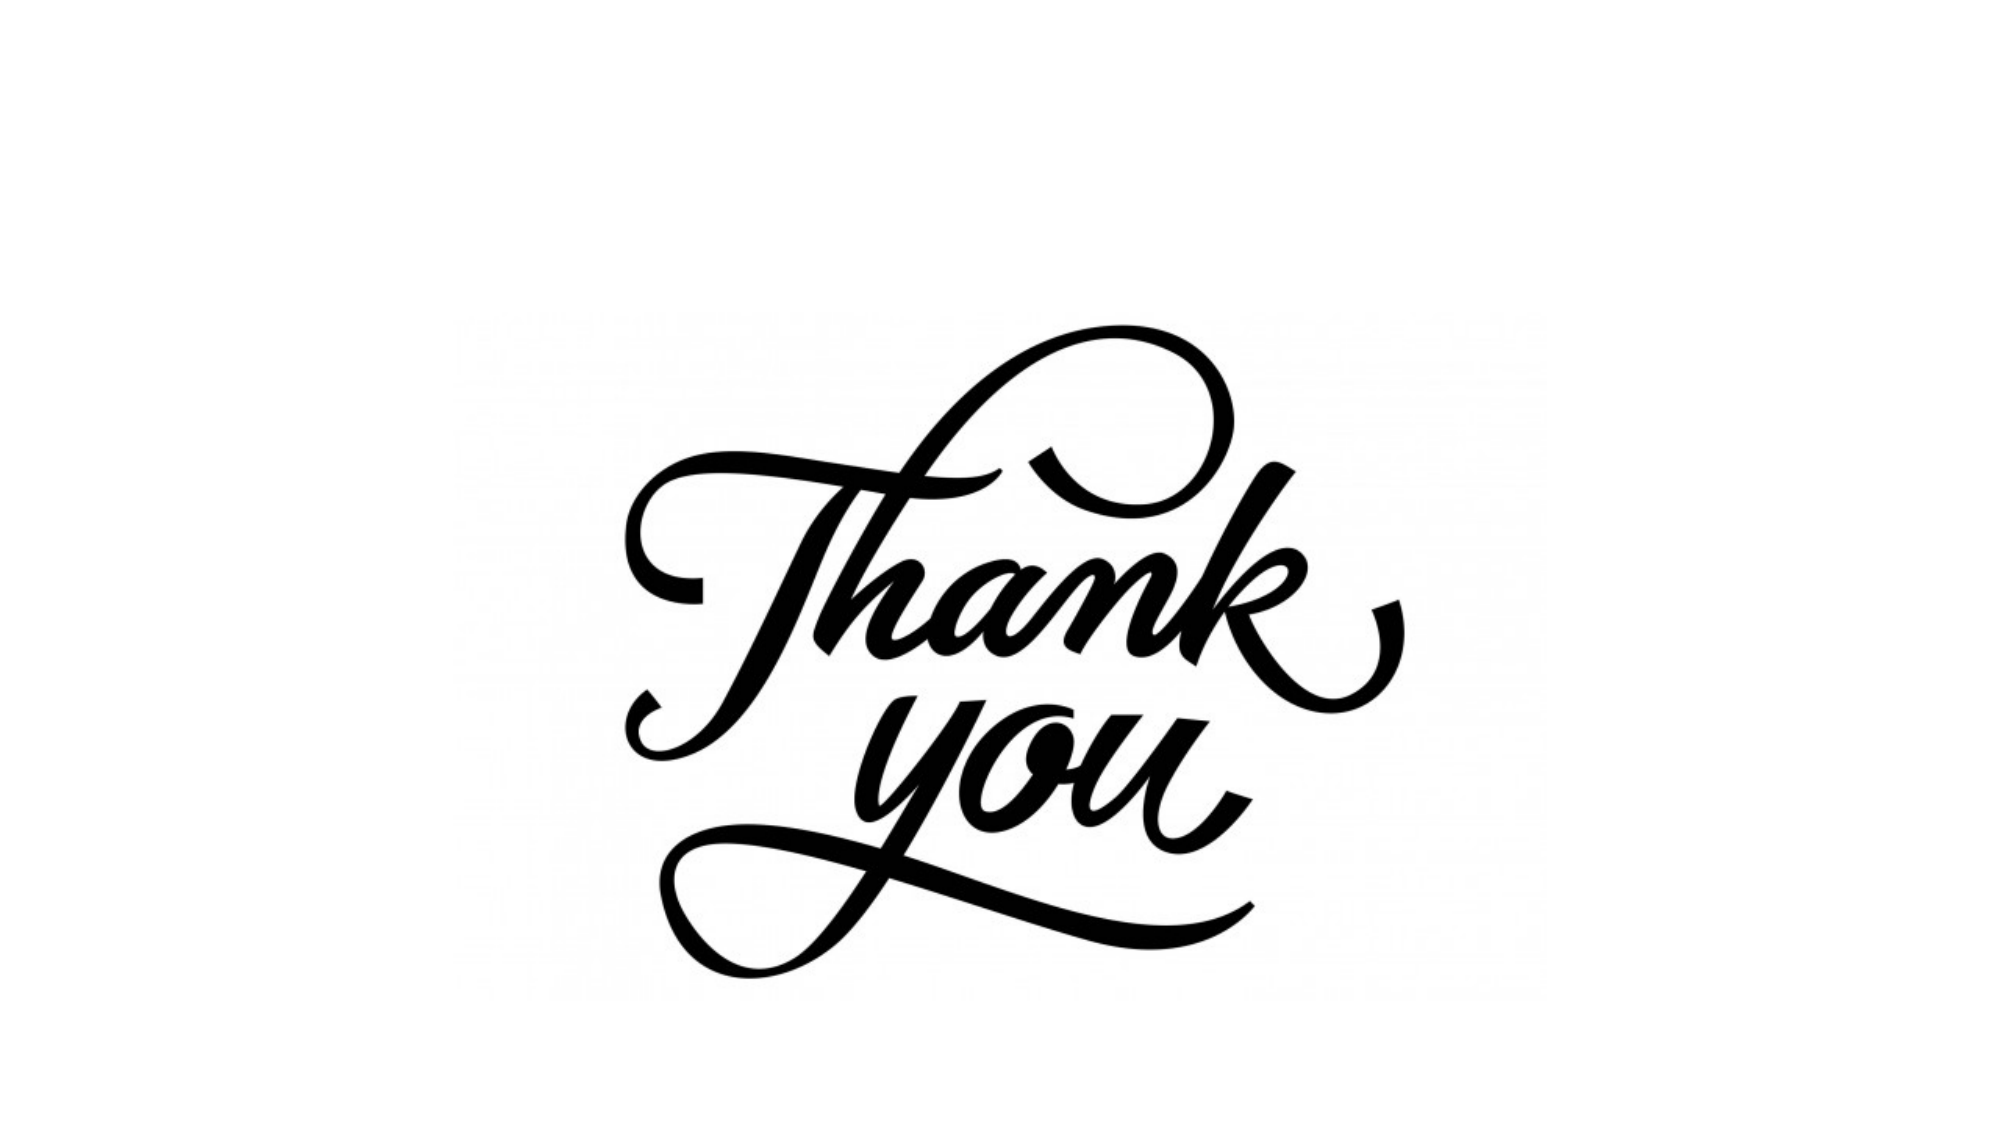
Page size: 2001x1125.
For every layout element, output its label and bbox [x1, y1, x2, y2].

list [453, 312, 1547, 1001]
